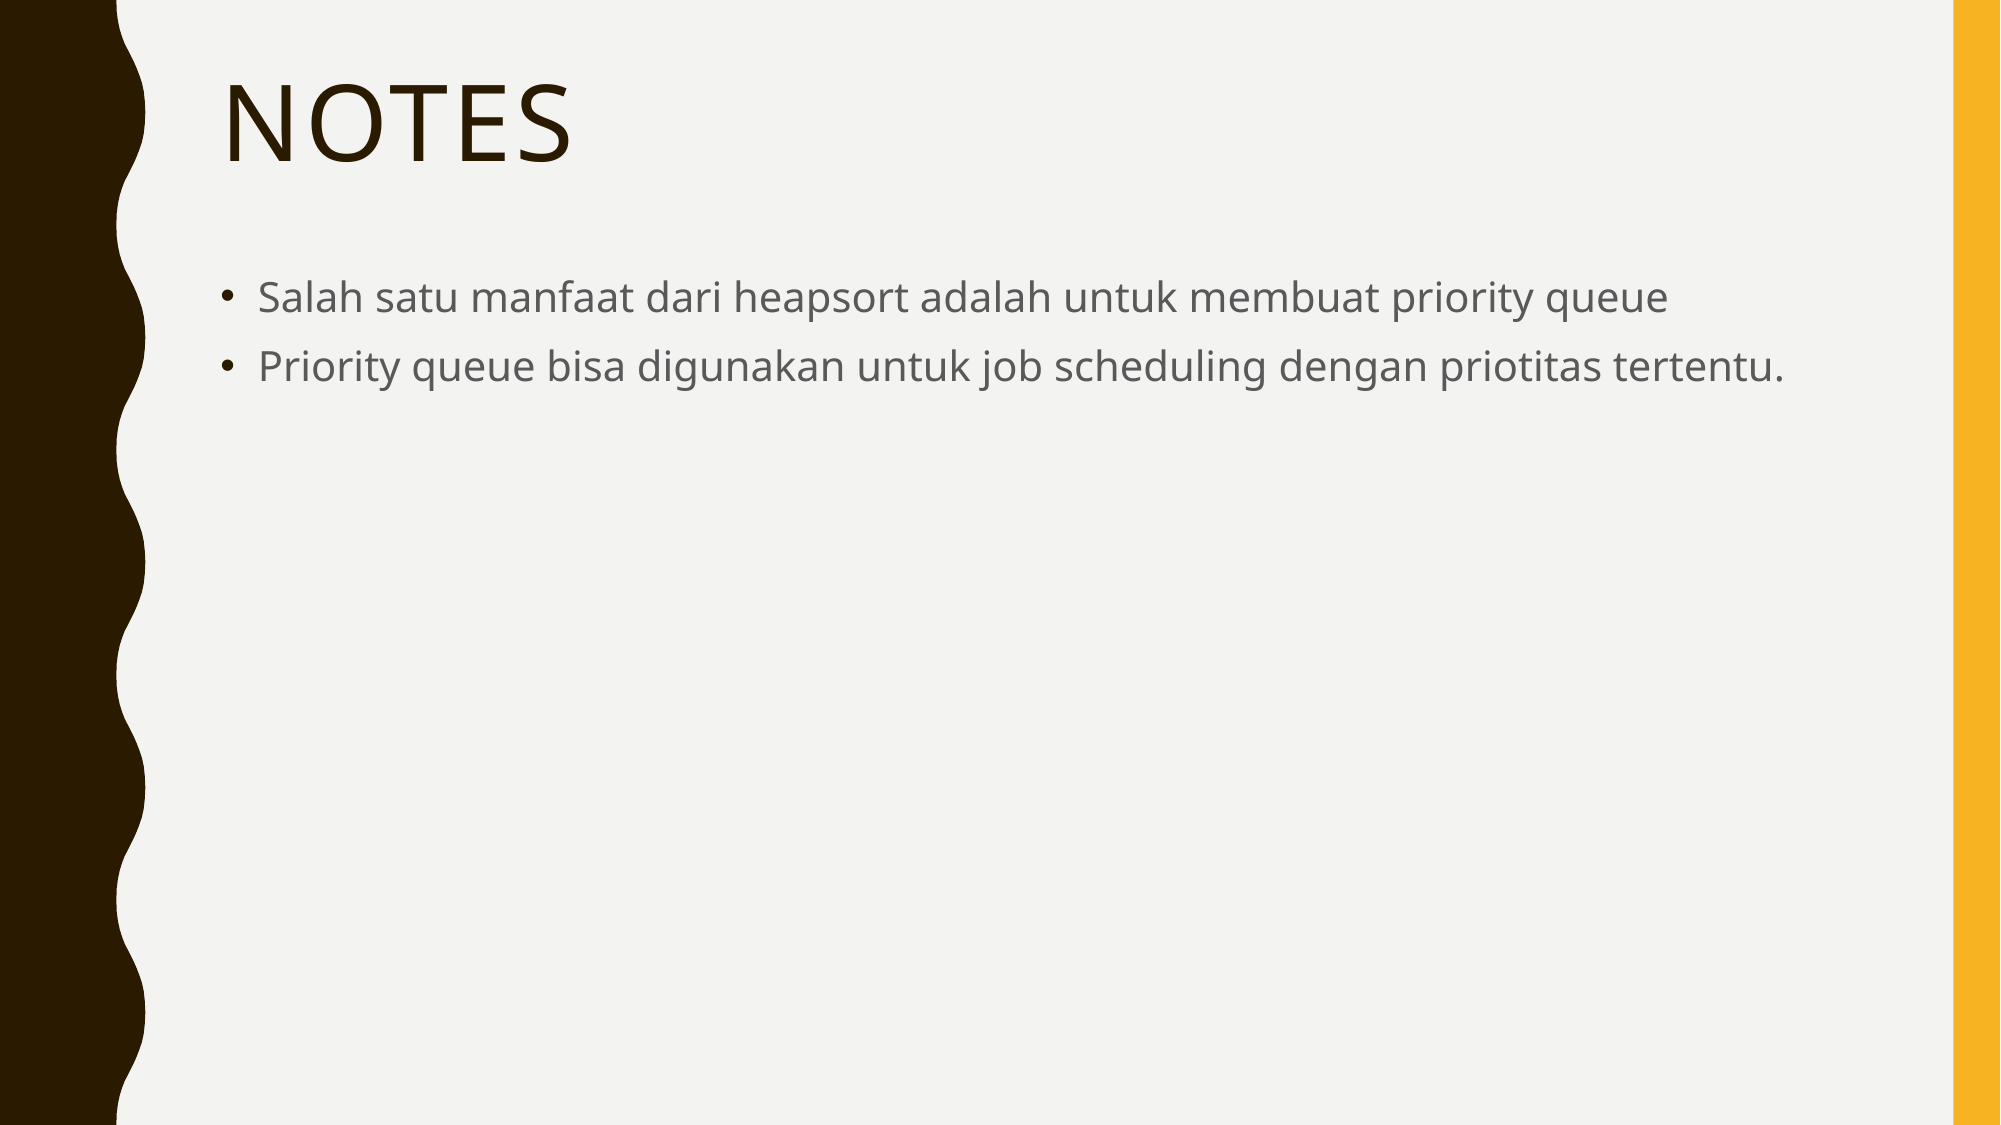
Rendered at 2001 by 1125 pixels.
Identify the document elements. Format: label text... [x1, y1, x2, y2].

list Salah satu manfaat dari heapsort adalah untuk membuat priority queue Priority queue bisa digunakan untuk job scheduling dengan priotitas tertentu. [205, 257, 1875, 965]
title Notes [205, 62, 1875, 225]
